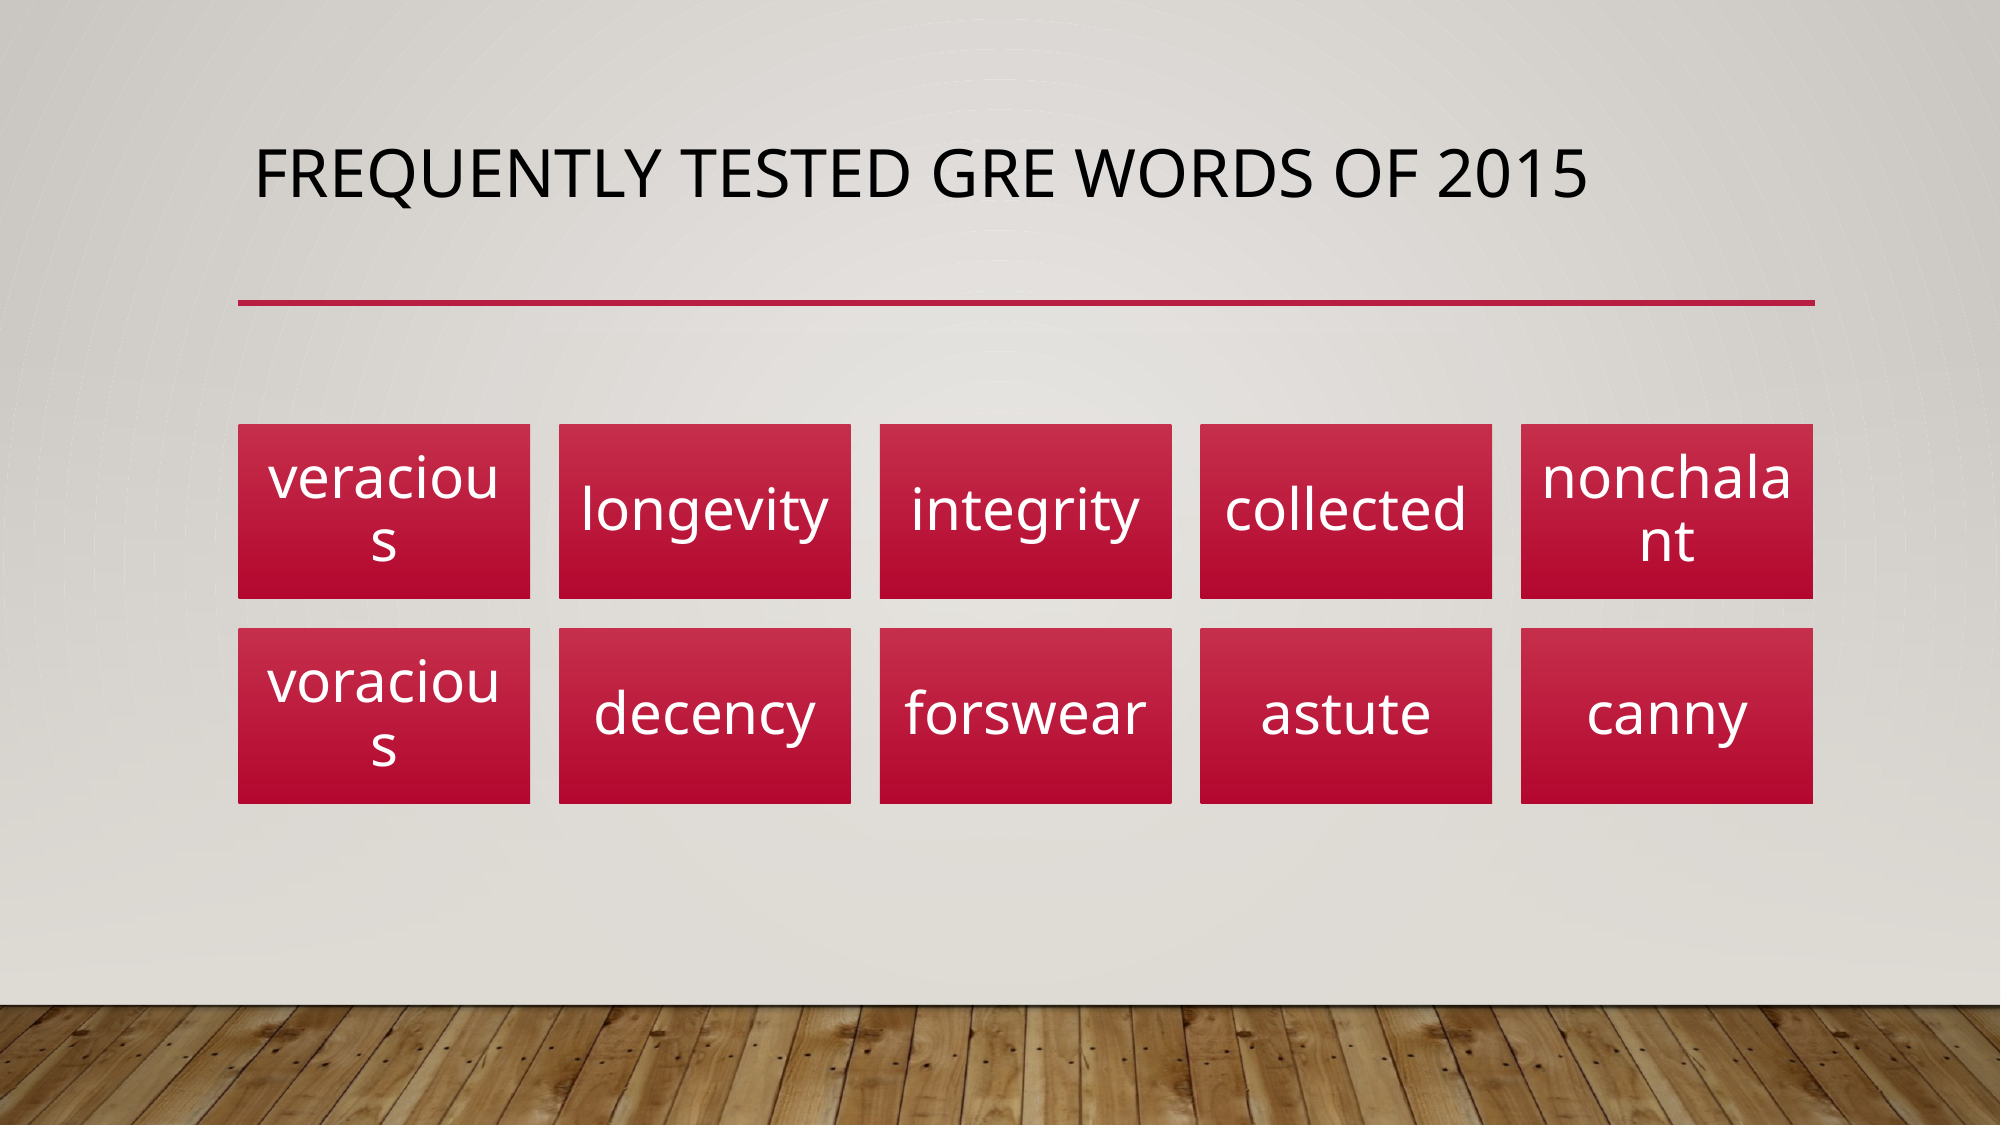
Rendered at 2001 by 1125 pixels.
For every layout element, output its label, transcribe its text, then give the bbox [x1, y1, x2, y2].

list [237, 330, 1814, 897]
title Frequently tested GRE Words of 2015 [238, 131, 1814, 305]
picture [0, 1005, 2000, 1125]
